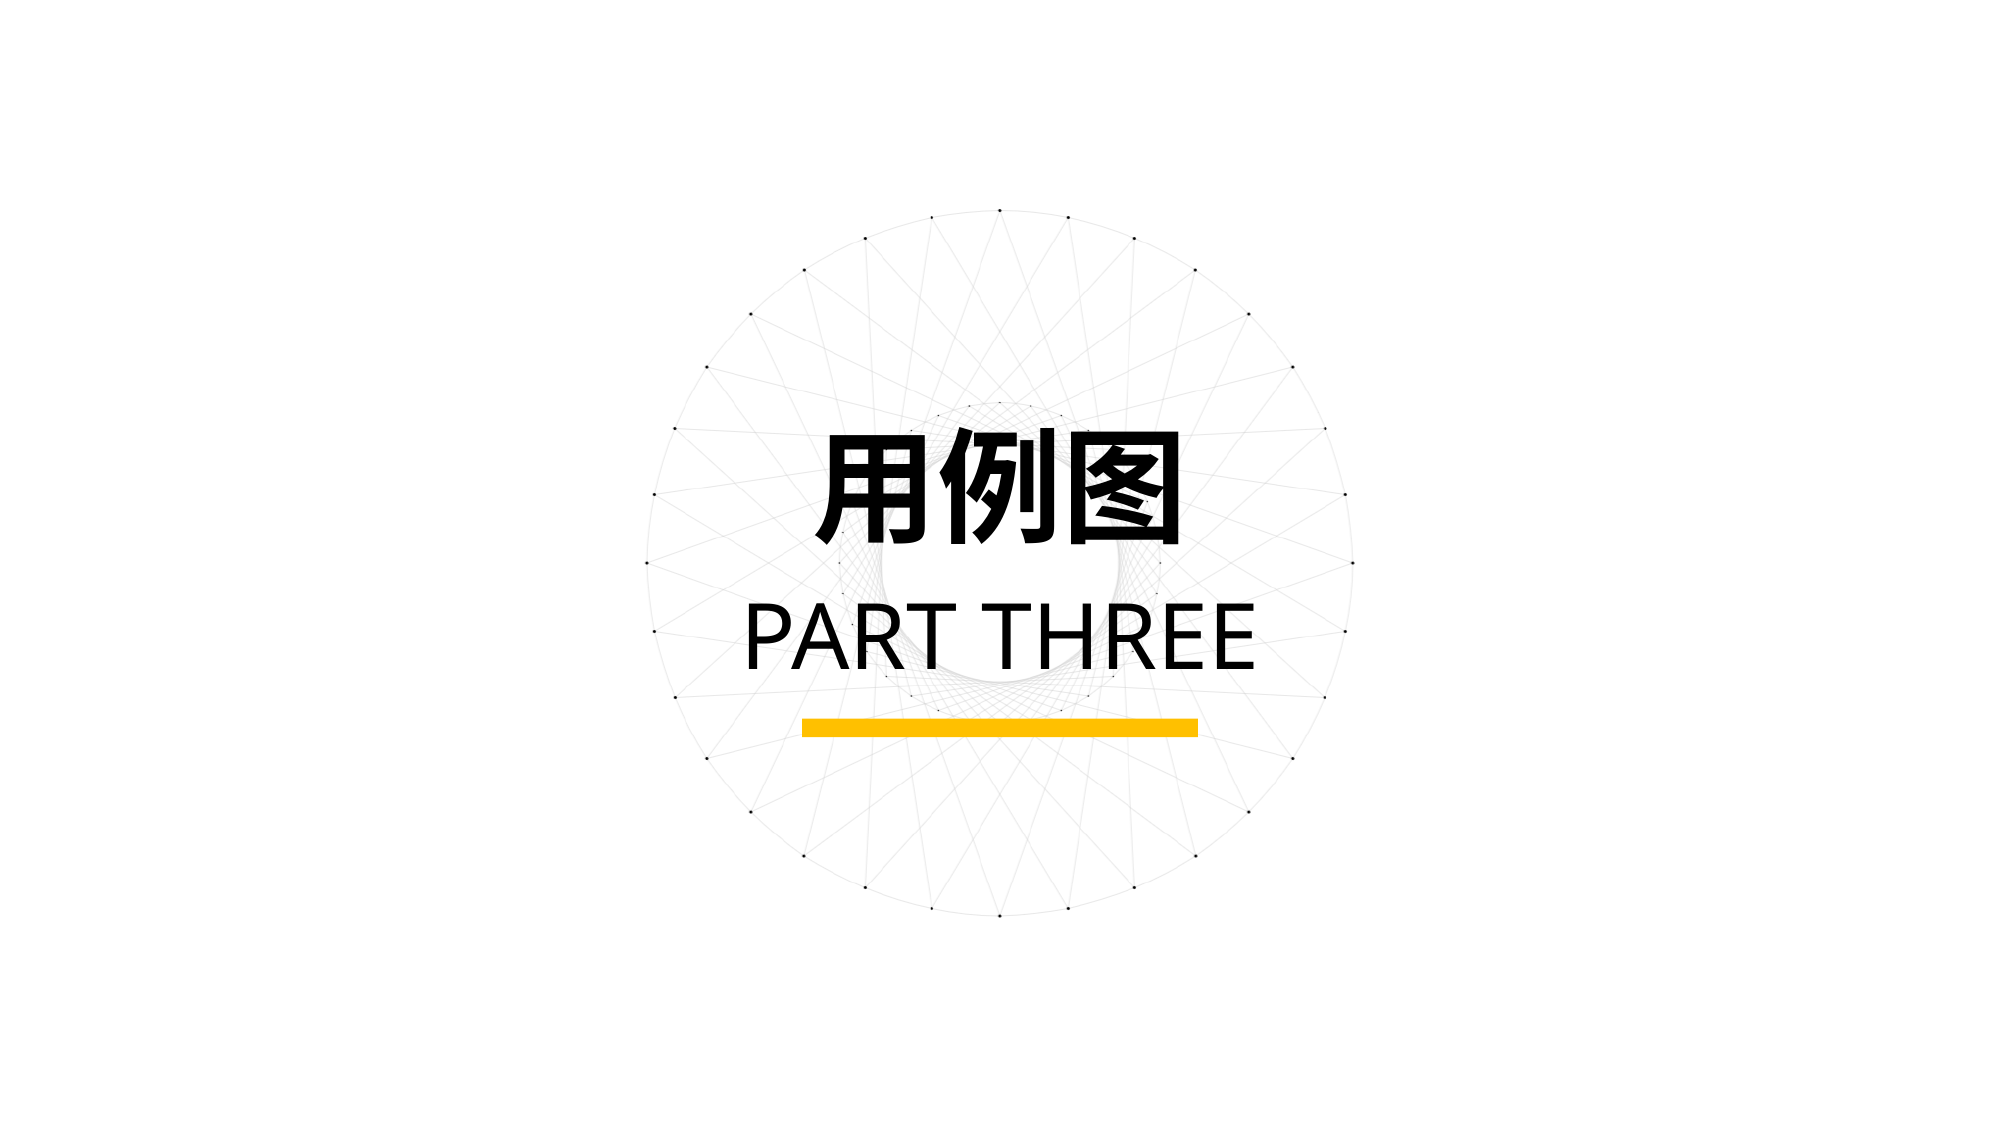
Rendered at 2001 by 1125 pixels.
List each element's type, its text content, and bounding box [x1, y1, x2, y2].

picture [672, 193, 1339, 404]
list PART THREE [381, 581, 1619, 699]
picture [663, 699, 1348, 932]
text_box [802, 718, 1198, 738]
list 用例图 [381, 404, 1619, 581]
